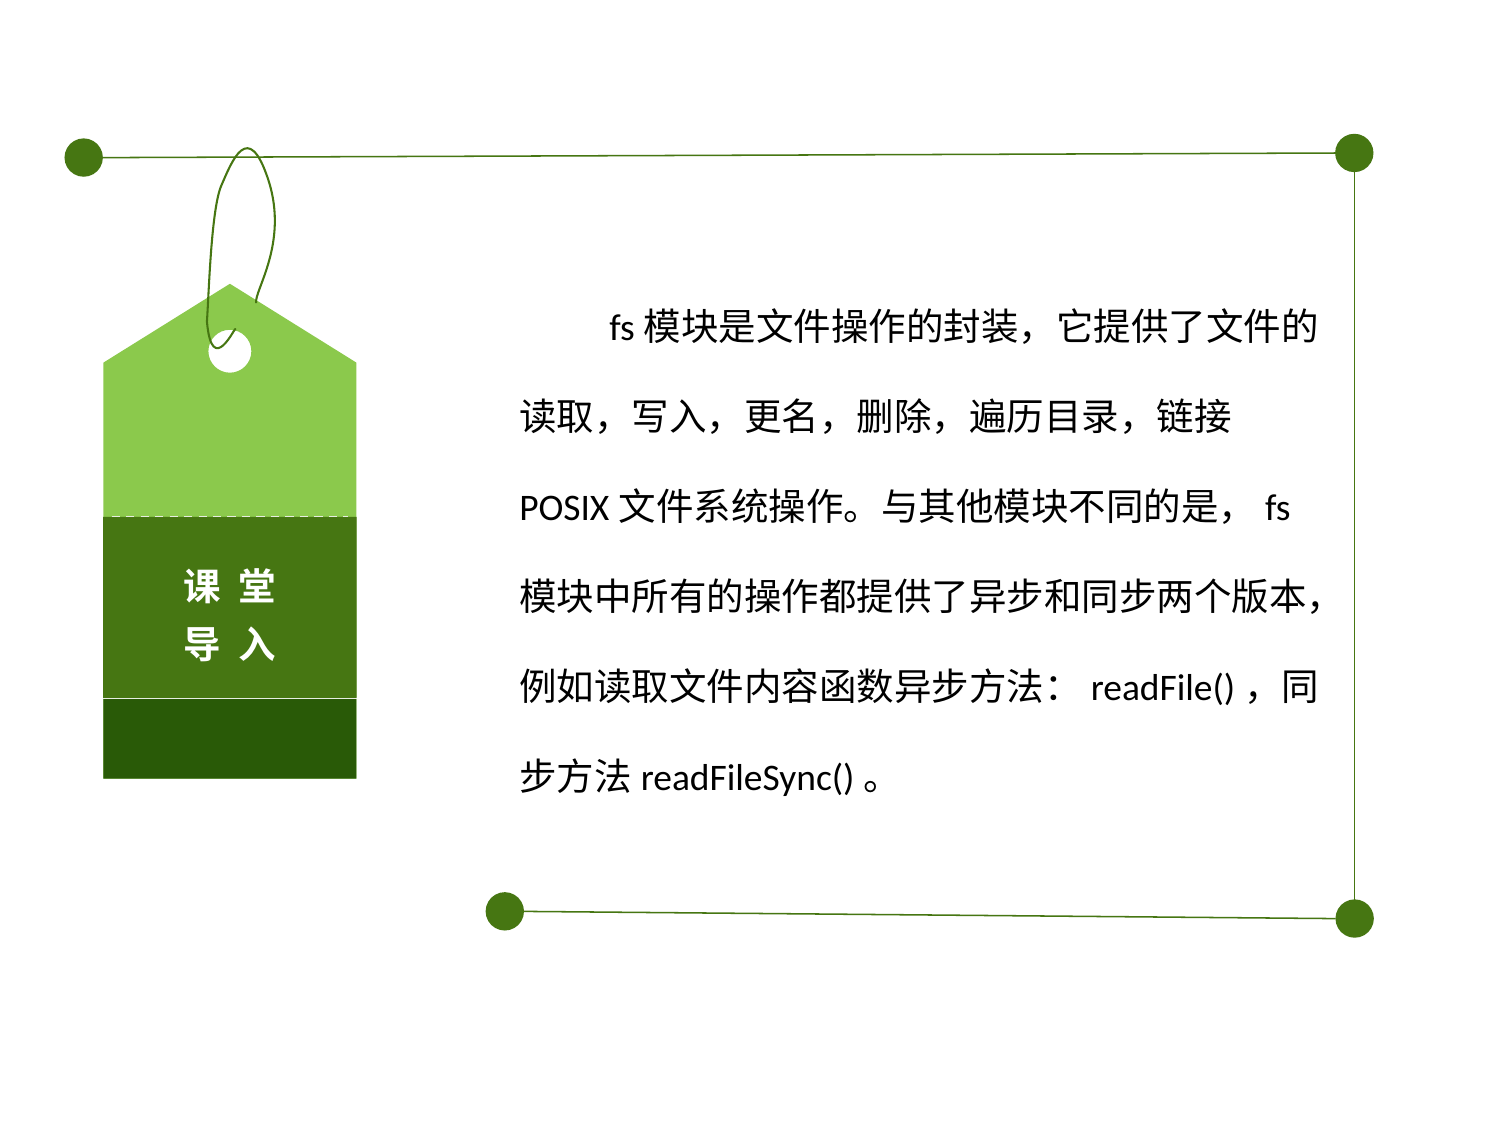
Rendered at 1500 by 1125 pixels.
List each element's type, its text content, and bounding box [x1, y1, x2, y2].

text_box [1335, 897, 1376, 940]
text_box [102, 147, 357, 152]
text_box fs模块是文件操作的封装，它提供了文件的读取，写入，更名，删除，遍历目录，链接POSIX文件系统操作。与其他模块不同的是，fs模块中所有的操作都提供了异步和同步两个版本，例如读取文件内容函数异步方法：readFile()，同步方法readFileSync()。 [504, 250, 1336, 806]
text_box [102, 166, 357, 779]
text_box [483, 890, 526, 933]
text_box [102, 152, 1336, 158]
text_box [523, 911, 1336, 919]
text_box [62, 136, 103, 179]
text_box [1333, 131, 1376, 174]
